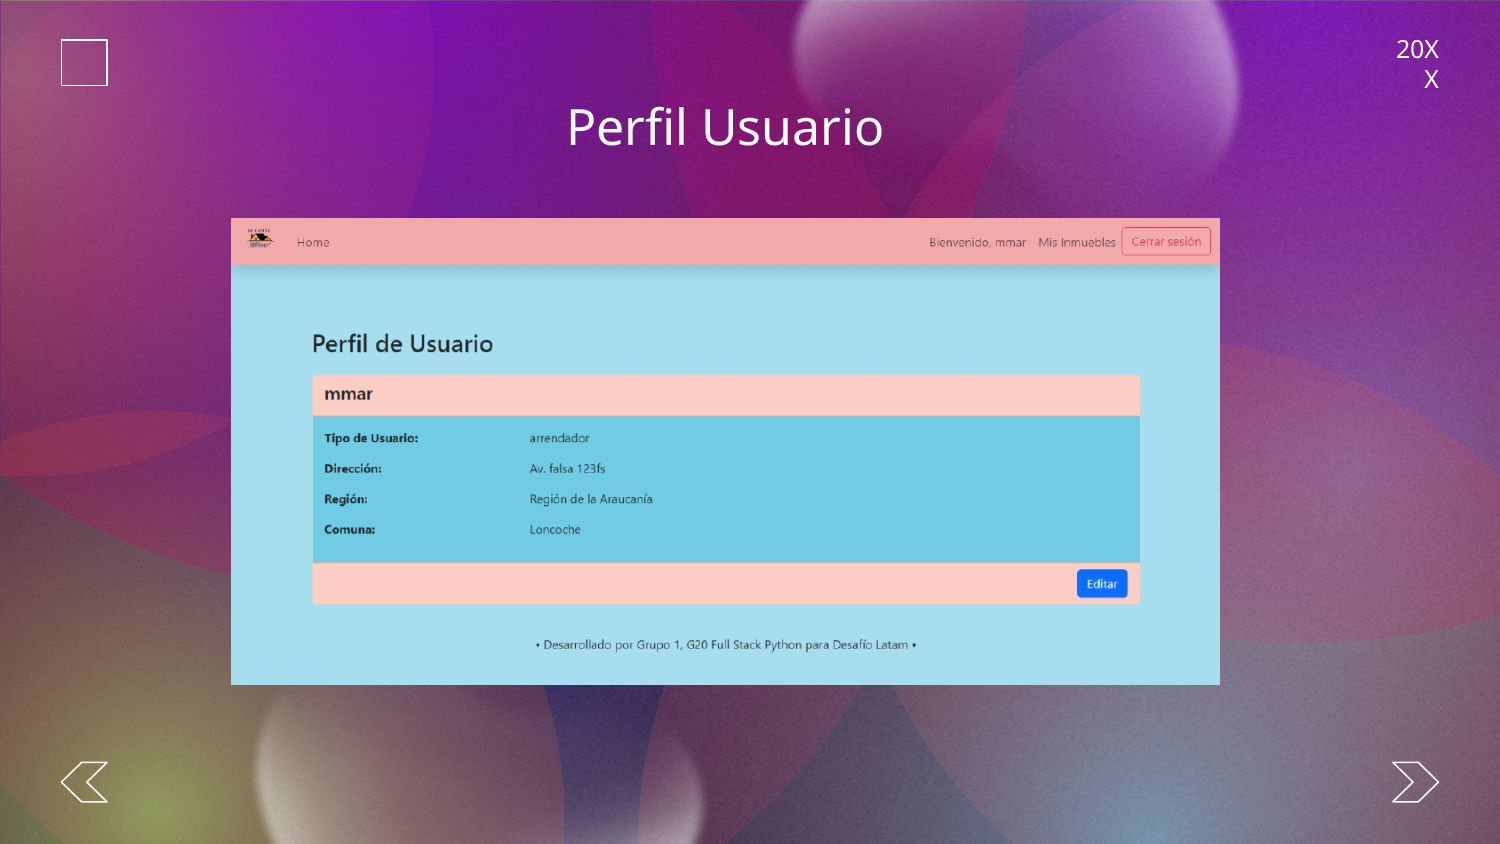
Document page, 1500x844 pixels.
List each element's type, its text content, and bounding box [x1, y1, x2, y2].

text_box [61, 762, 108, 802]
text_box [61, 39, 108, 86]
text_box [1392, 762, 1439, 802]
text_box 20XX [1377, 21, 1455, 106]
title Perfil Usuario [378, 77, 793, 171]
picture [231, 0, 1260, 844]
